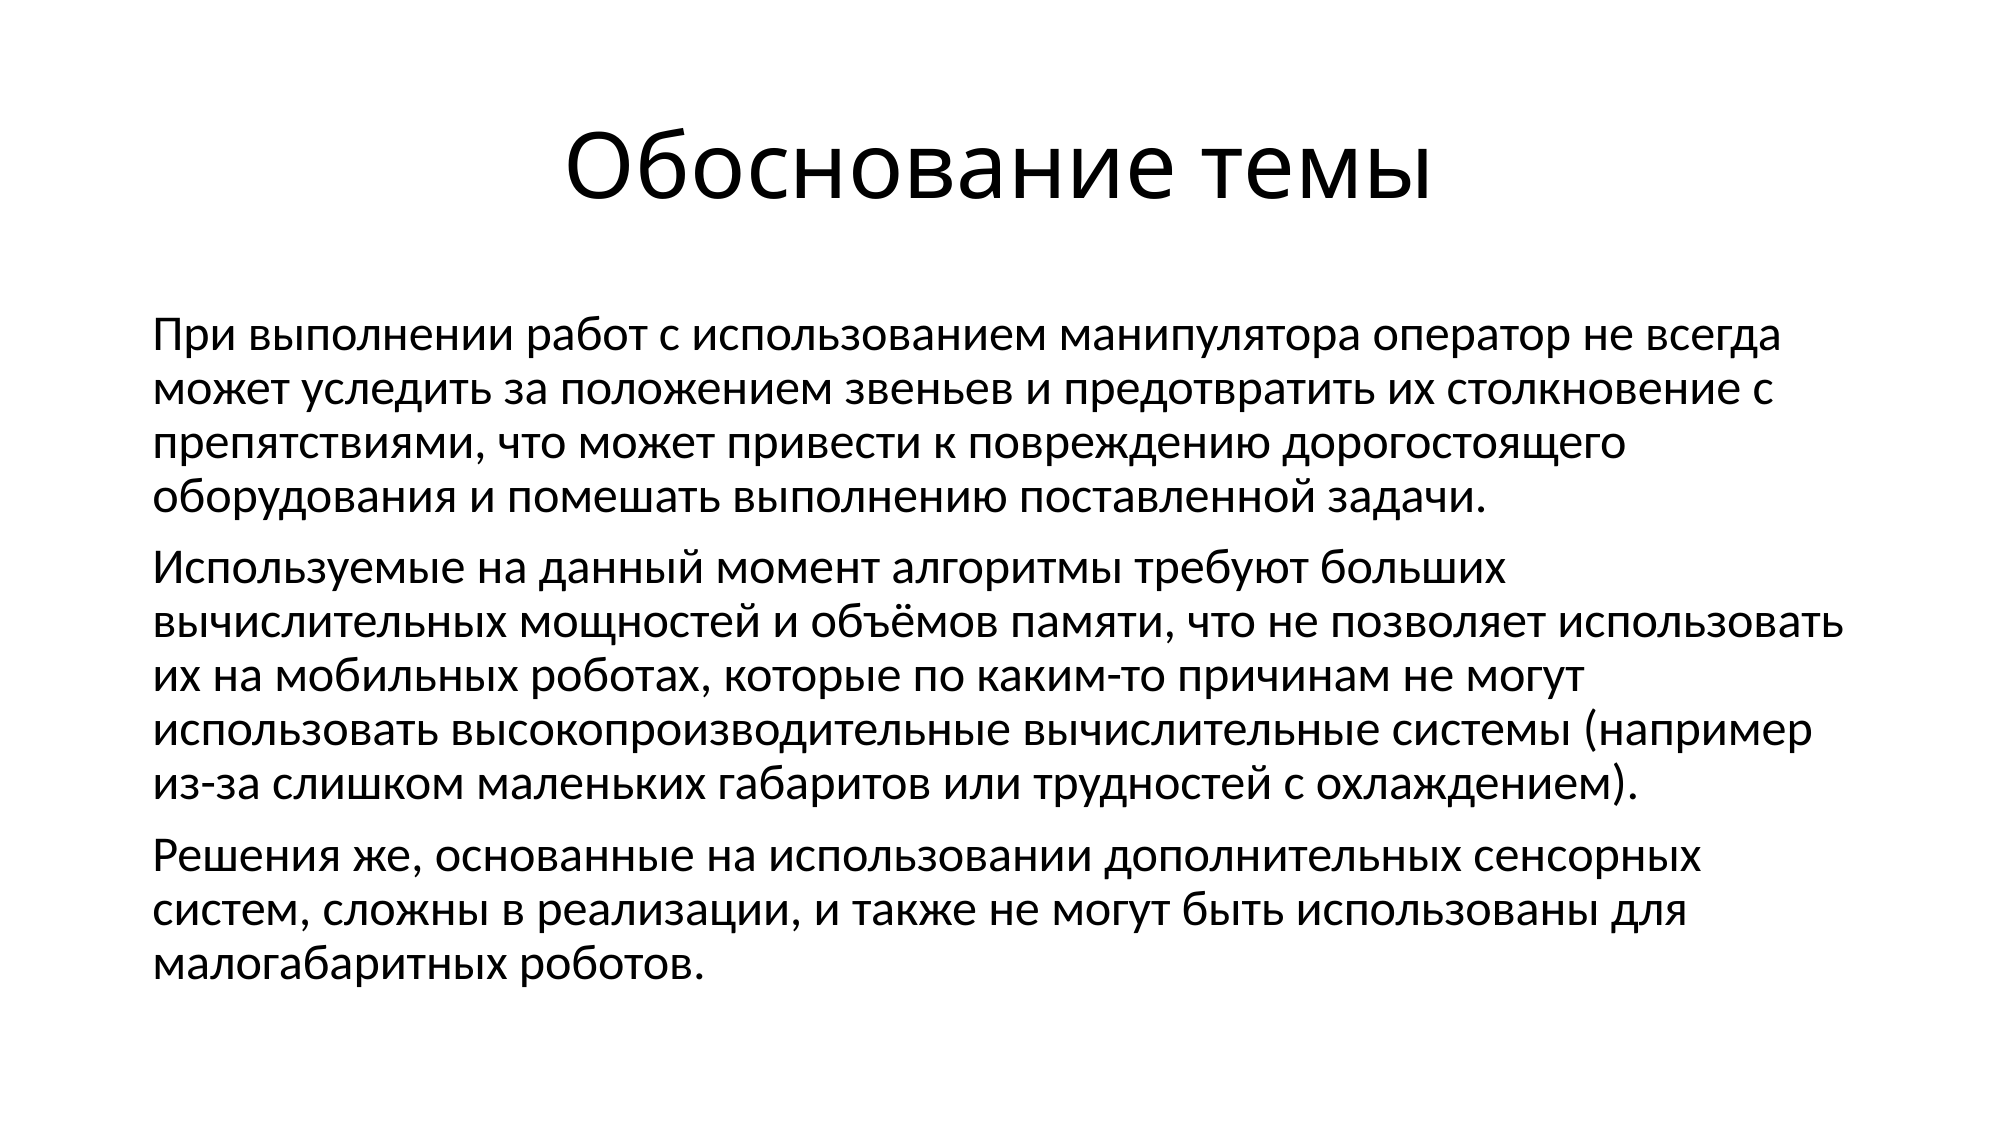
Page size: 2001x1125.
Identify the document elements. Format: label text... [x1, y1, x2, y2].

list При выполнении работ с использованием манипулятора оператор не всегда может уследить за положением звеньев и предотвратить их столкновение с препятствиями, что может привести к повреждению дорогостоящего оборудования и помешать выполнению поставленной задачи. Используемые на данный момент алгоритмы требуют больших вычислительных мощностей и объёмов памяти, что не позволяет использовать их на мобильных роботах, которые по каким-то причинам не могут использовать высокопроизводительные вычислительные системы (например из-за слишком маленьких габаритов или трудностей с охлаждением). Решения же, основанные на использовании дополнительных сенсорных систем, сложны в реализации, и также не могут быть использованы для малогабаритных роботов. [137, 299, 1863, 1014]
title Обоснование темы [137, 59, 1863, 278]
